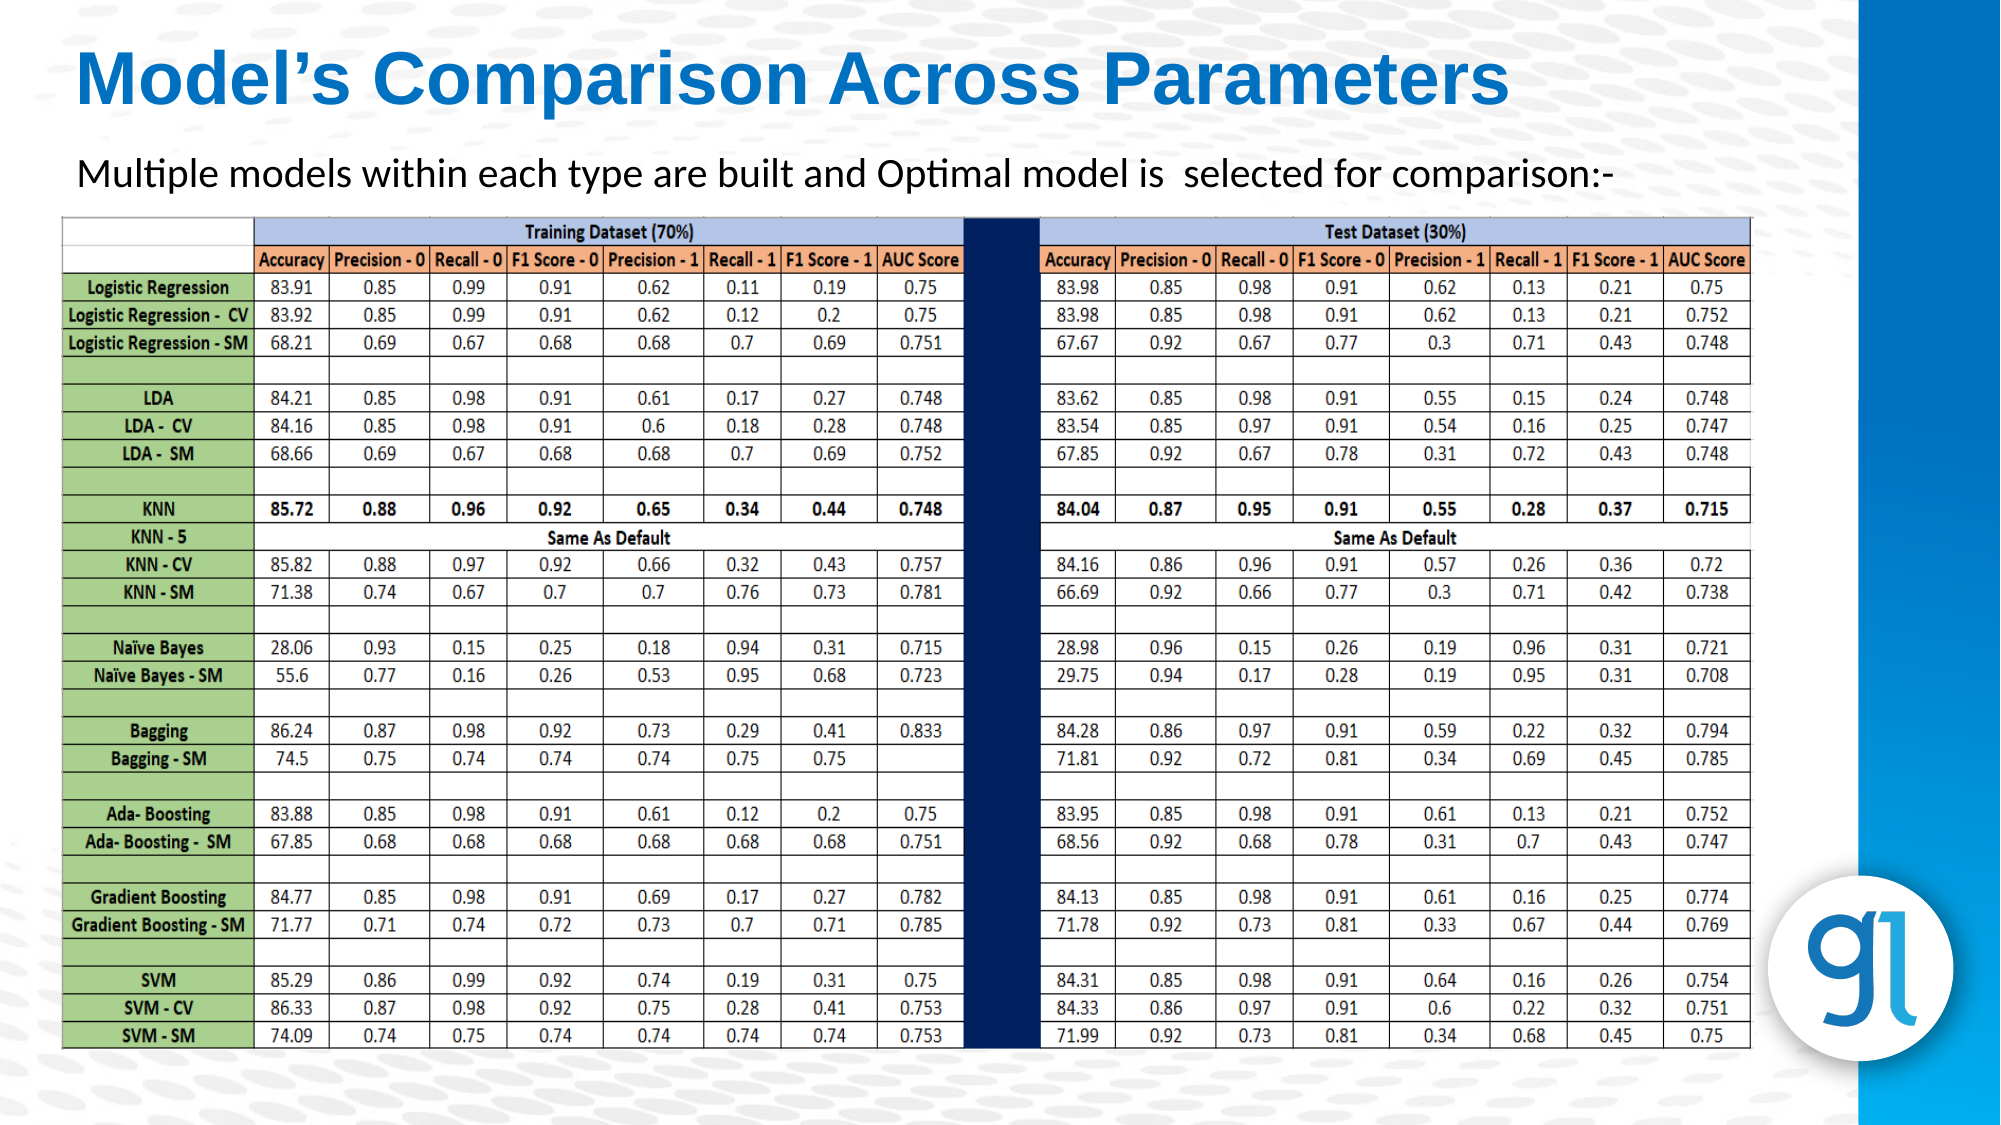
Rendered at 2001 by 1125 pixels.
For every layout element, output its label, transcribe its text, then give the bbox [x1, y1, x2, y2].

picture [0, 0, 2000, 1125]
text_box Multiple models within each type are built and Optimal model is selected for comparison:- [61, 138, 1840, 294]
text_box Model’s Comparison Across Parameters [61, 21, 1557, 127]
picture [1798, 905, 1924, 1031]
